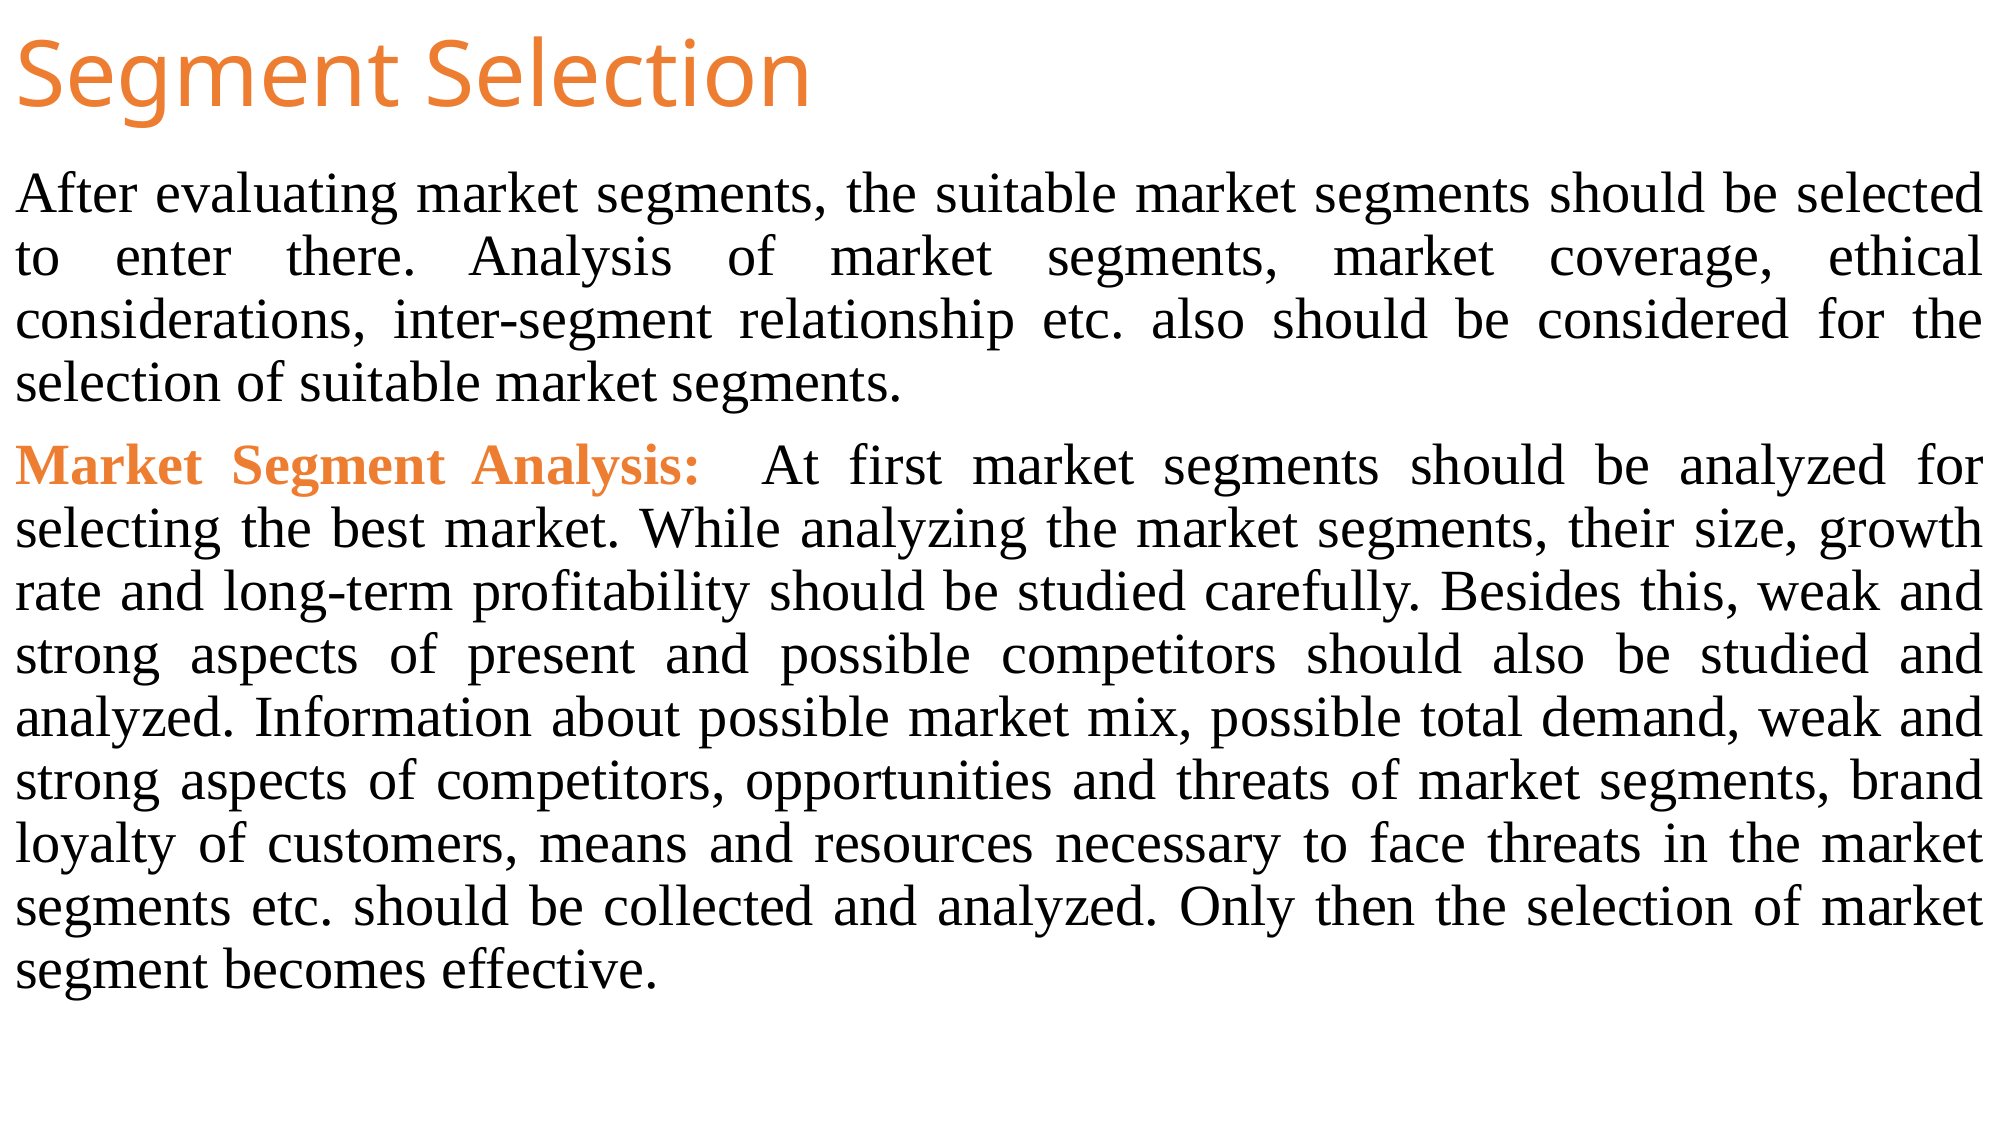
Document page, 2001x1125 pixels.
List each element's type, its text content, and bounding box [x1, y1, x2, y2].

title Segment Selection [0, 0, 1863, 154]
list After evaluating market segments, the suitable market segments should be selected to enter there. Analysis of market segments, market coverage, ethical considerations, inter-segment relationship etc. also should be considered for the selection of suitable market segments. Market Segment Analysis: At first market segments should be analyzed for selecting the best market. While analyzing the market segments, their size, growth rate and long-term profitability should be studied carefully. Besides this, weak and strong aspects of present and possible competitors should also be studied and analyzed. Information about possible market mix, possible total demand, weak and strong aspects of competitors, opportunities and threats of market segments, brand loyalty of customers, means and resources necessary to face threats in the market segments etc. should be collected and analyzed. Only then the selection of market segment becomes effective. [0, 154, 2000, 1125]
